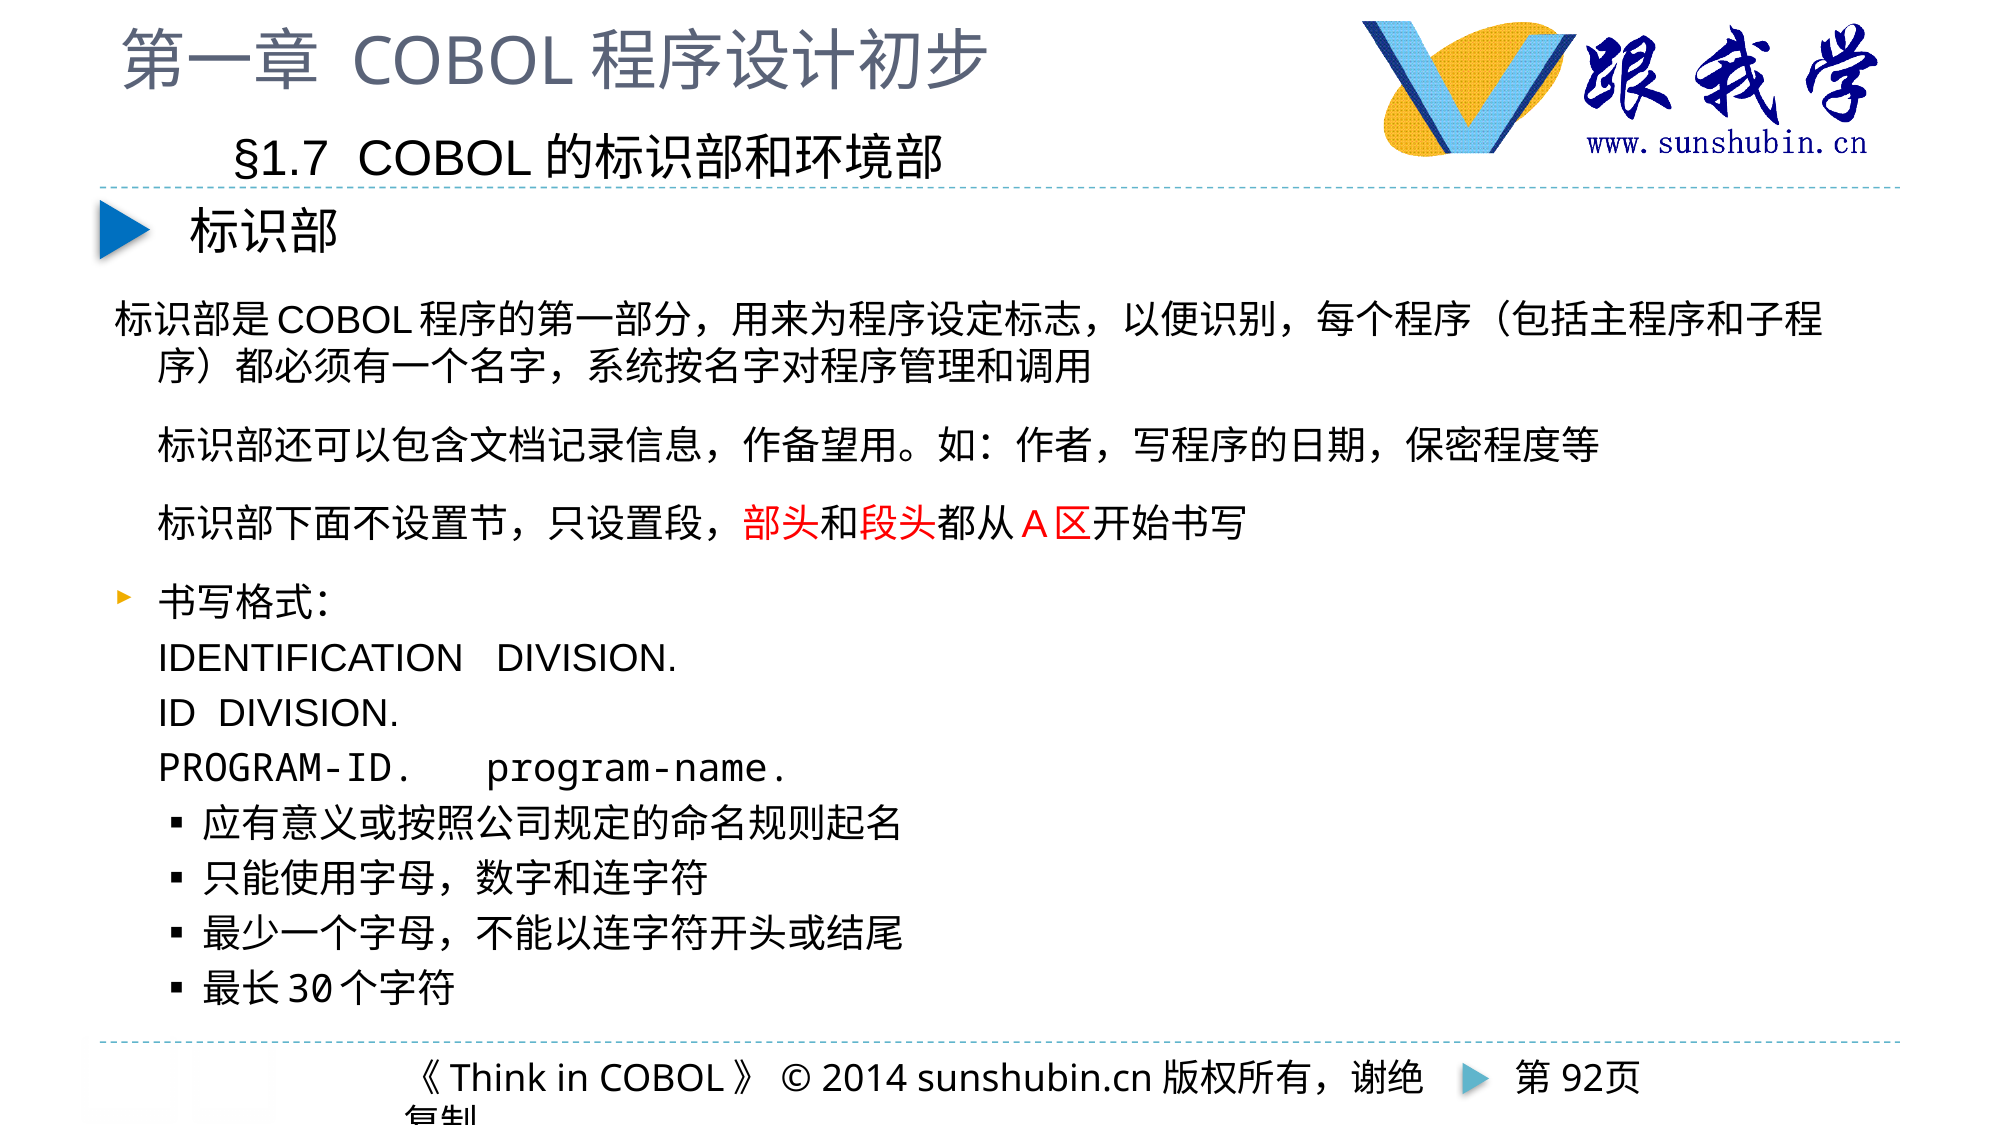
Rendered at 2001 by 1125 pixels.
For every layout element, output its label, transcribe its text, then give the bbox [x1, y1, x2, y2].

list 标识部是COBOL程序的第一部分，用来为程序设定标志，以便识别，每个程序（包括主程序和子程序）都必须有一个名字，系统按名字对程序管理和调用 标识部还可以包含文档记录信息，作备望用。如：作者，写程序的日期，保密程度等 标识部下面不设置节，只设置段，部头和段头都从A区开始书写 书写格式： IDENTIFICATION DIVISION. ID DIVISION. PROGRAM-ID. program-name. ▪应有意义或按照公司规定的命名规则起名 ▪只能使用字母，数字和连字符 ▪最少一个字母，不能以连字符开头或结尾 ▪最长30个字符 [99, 287, 1900, 1025]
list §1.7 COBOL的标识部和环境部 [217, 118, 1305, 182]
list 标识部 [175, 192, 1305, 268]
title 第一章 COBOL程序设计初步 [105, 10, 1305, 99]
picture [1344, 0, 1900, 177]
